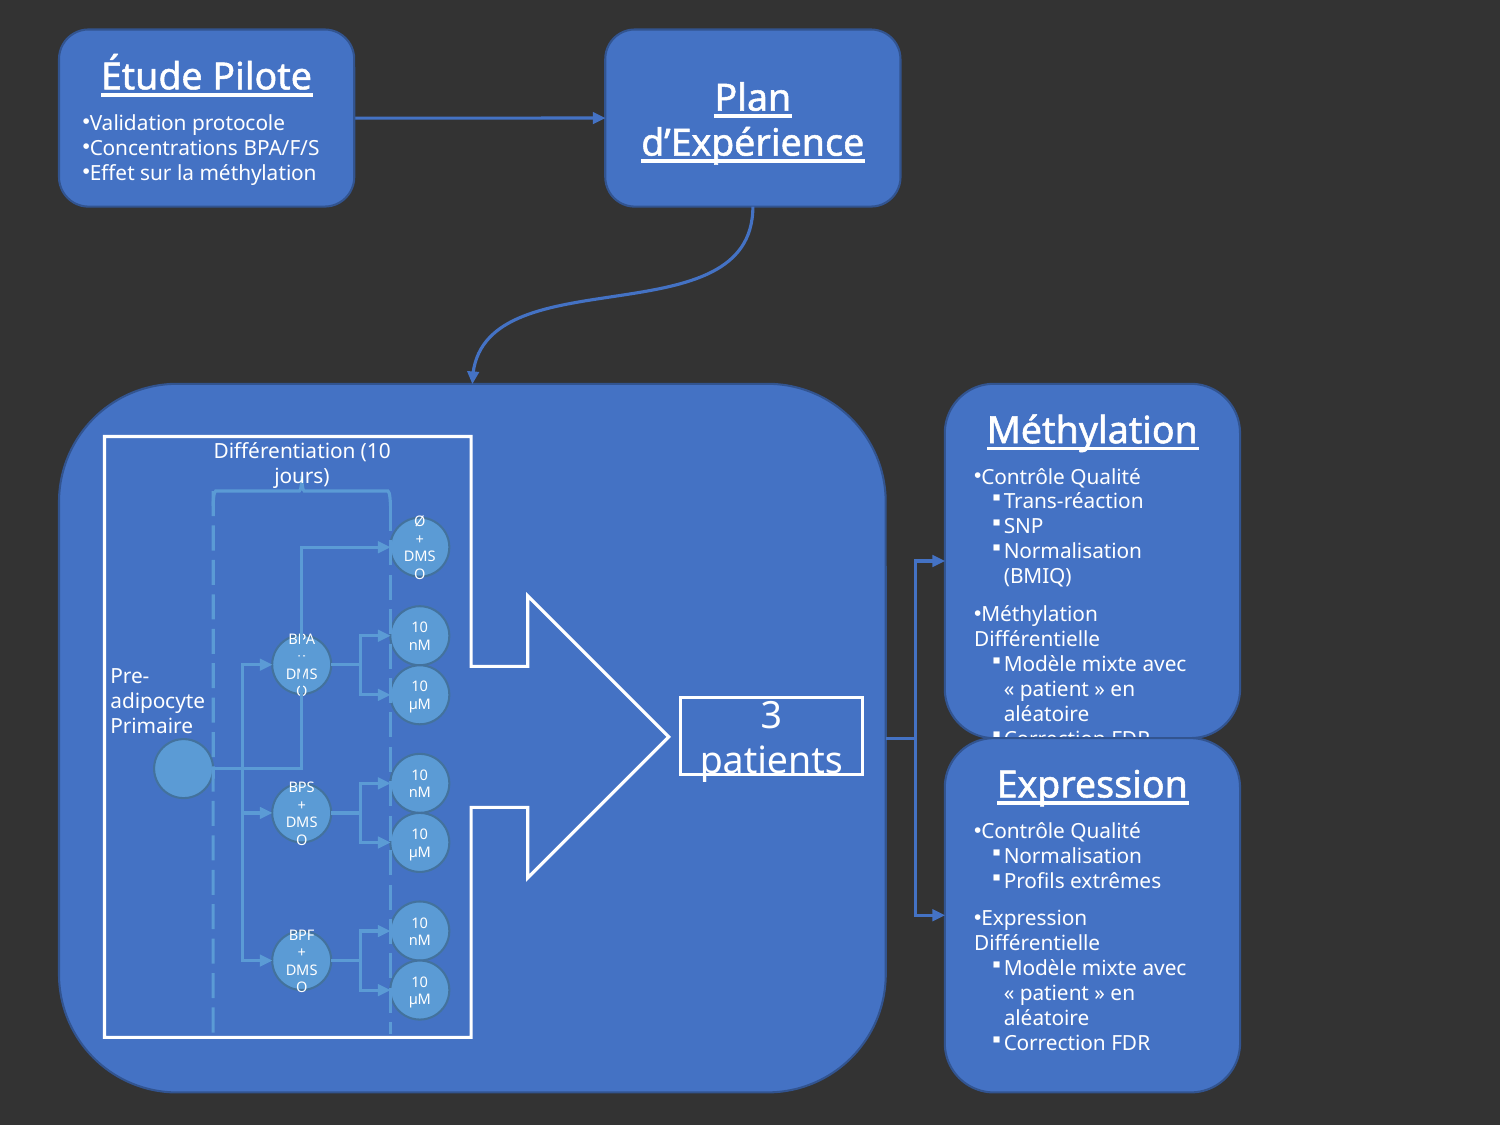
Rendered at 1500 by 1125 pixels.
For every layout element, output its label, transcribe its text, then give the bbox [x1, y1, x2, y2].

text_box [58, 383, 886, 1093]
text_box Plan d’Expérience [604, 28, 902, 208]
text_box Expression Contrôle Qualité Normalisation Profils extrêmes Expression Différentielle Modèle mixte avec « patient » en aléatoire Correction FDR [943, 737, 1242, 1094]
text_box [885, 738, 945, 916]
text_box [524, 154, 702, 436]
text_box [885, 560, 945, 738]
text_box Méthylation Contrôle Qualité Trans-réaction SNP Normalisation (BMIQ) Méthylation Différentielle Modèle mixte avec « patient » en aléatoire Correction FDR [943, 382, 1242, 738]
text_box Étude Pilote Validation protocole Concentrations BPA/F/S Effet sur la méthylation [57, 28, 356, 208]
